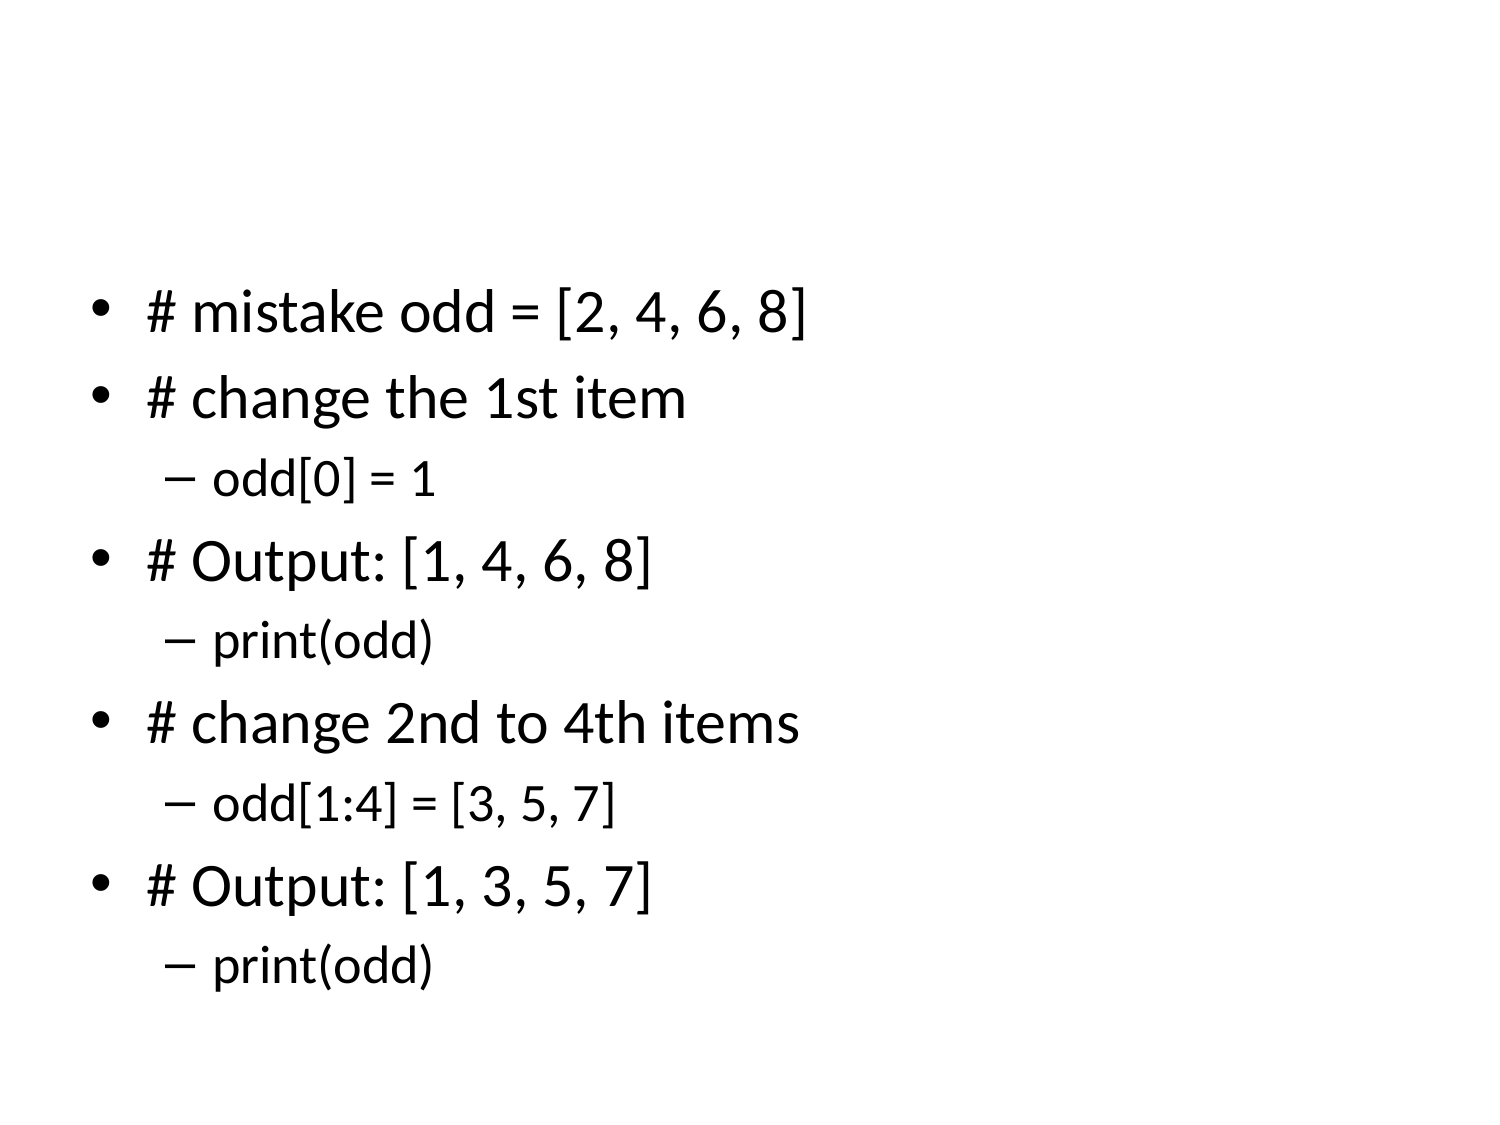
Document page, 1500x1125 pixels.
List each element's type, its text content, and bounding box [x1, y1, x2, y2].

list # mistake odd = [2, 4, 6, 8] # change the 1st item odd[0] = 1 # Output: [1, 4, 6, 8] print(odd) # change 2nd to 4th items odd[1:4] = [3, 5, 7] # Output: [1, 3, 5, 7] print(odd) [75, 262, 1425, 1005]
